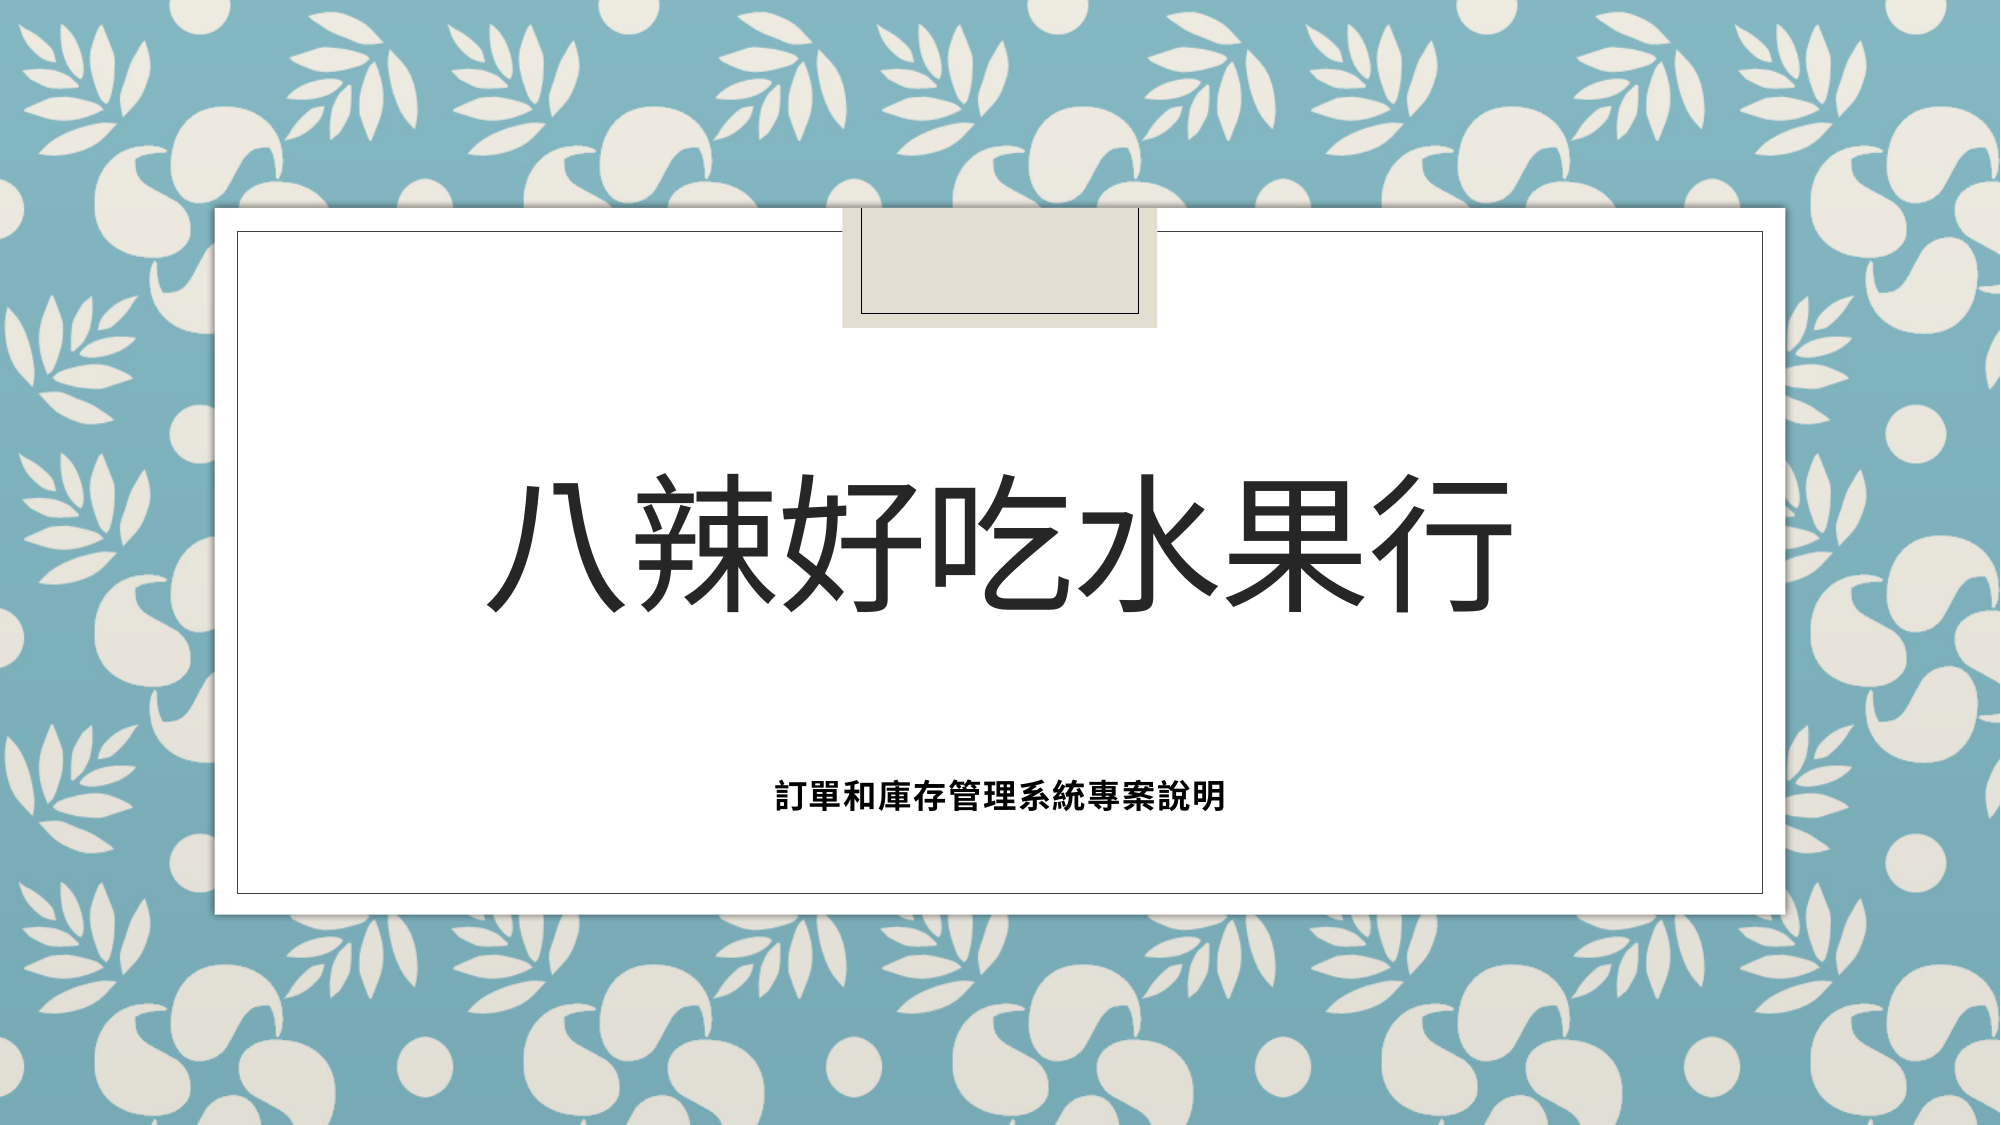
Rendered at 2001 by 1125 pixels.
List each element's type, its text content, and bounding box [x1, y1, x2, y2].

title 八辣好吃水果行 [256, 343, 1744, 768]
subtitle 訂單和庫存管理系統專案說明 [256, 768, 1745, 844]
